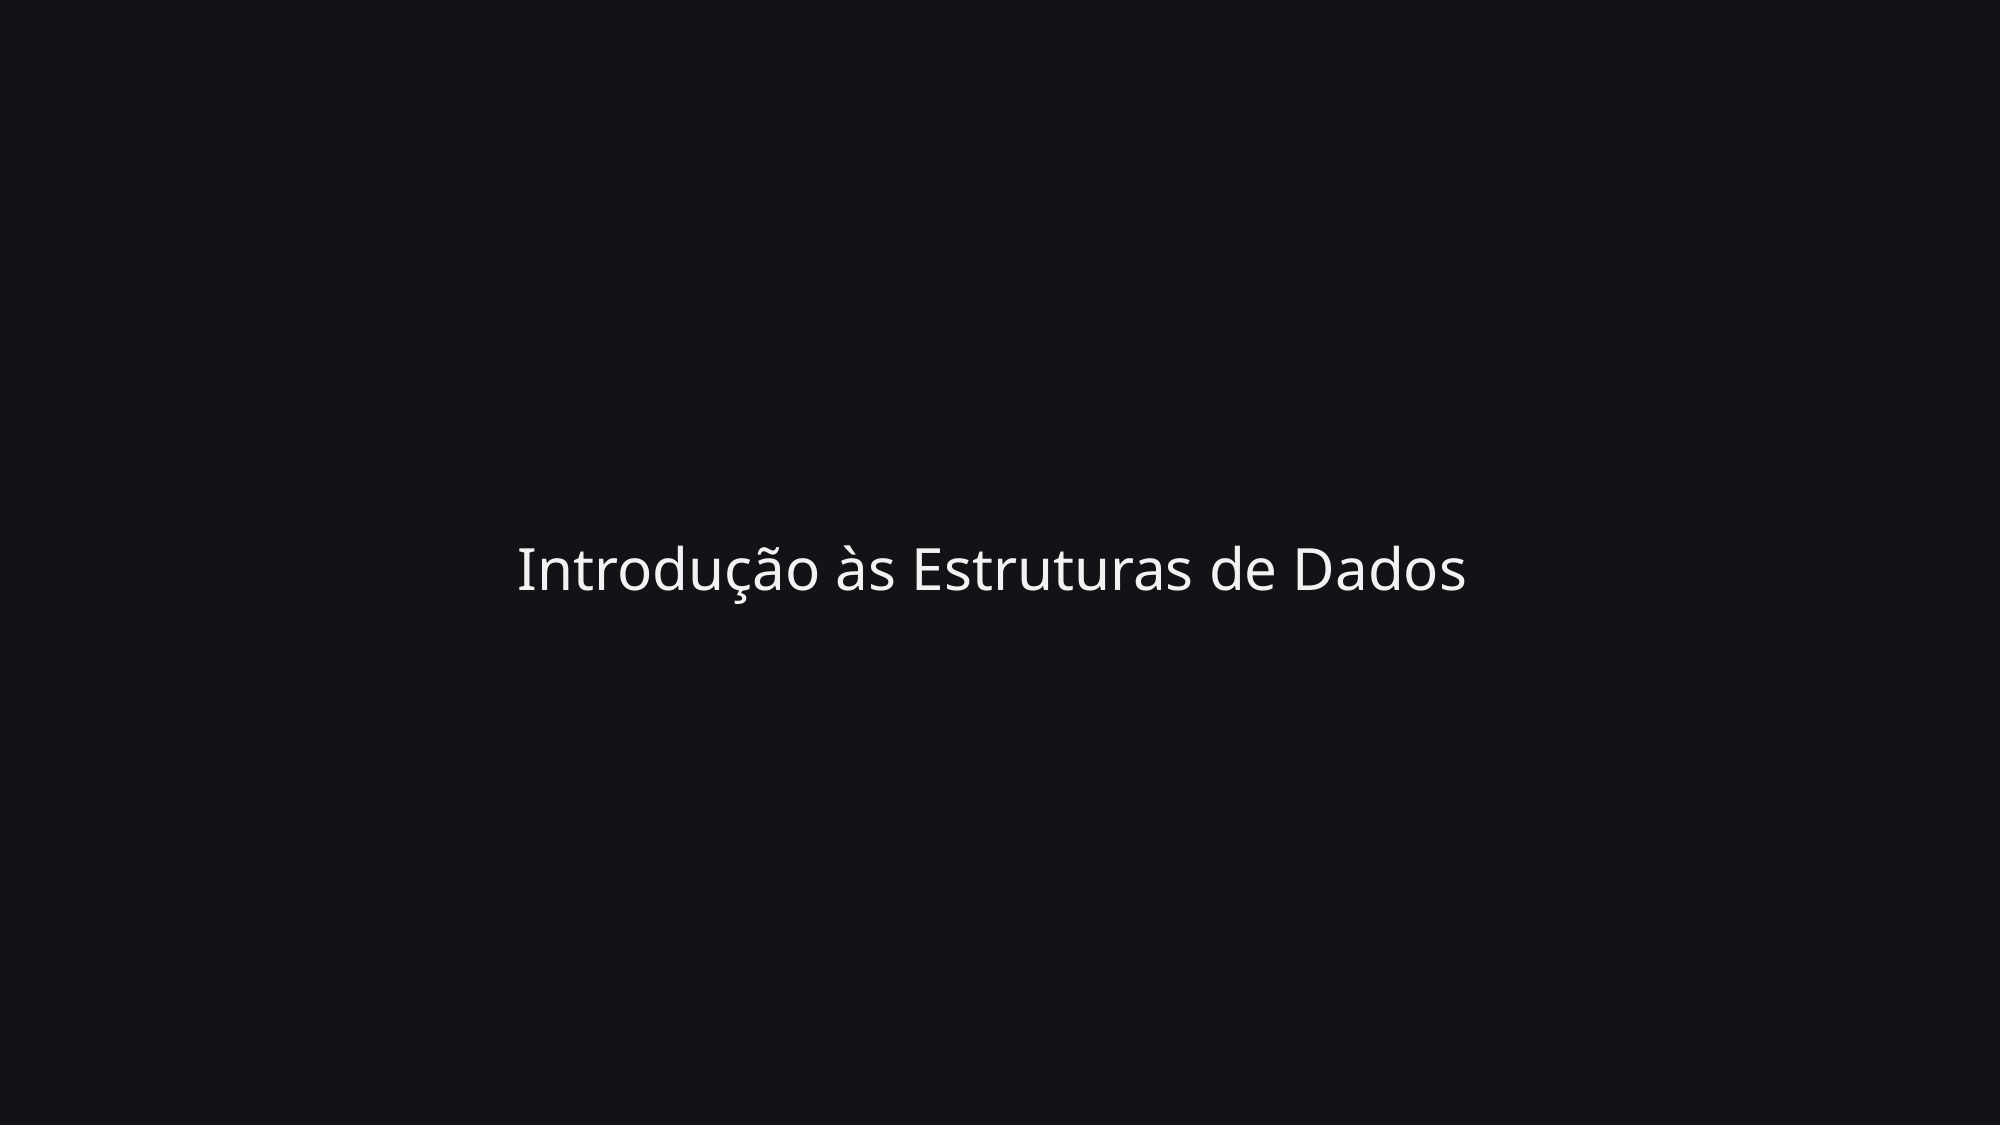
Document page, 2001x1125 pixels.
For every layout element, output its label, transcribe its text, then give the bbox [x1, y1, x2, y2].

text_box Introdução às Estruturas de Dados [414, 524, 1586, 610]
